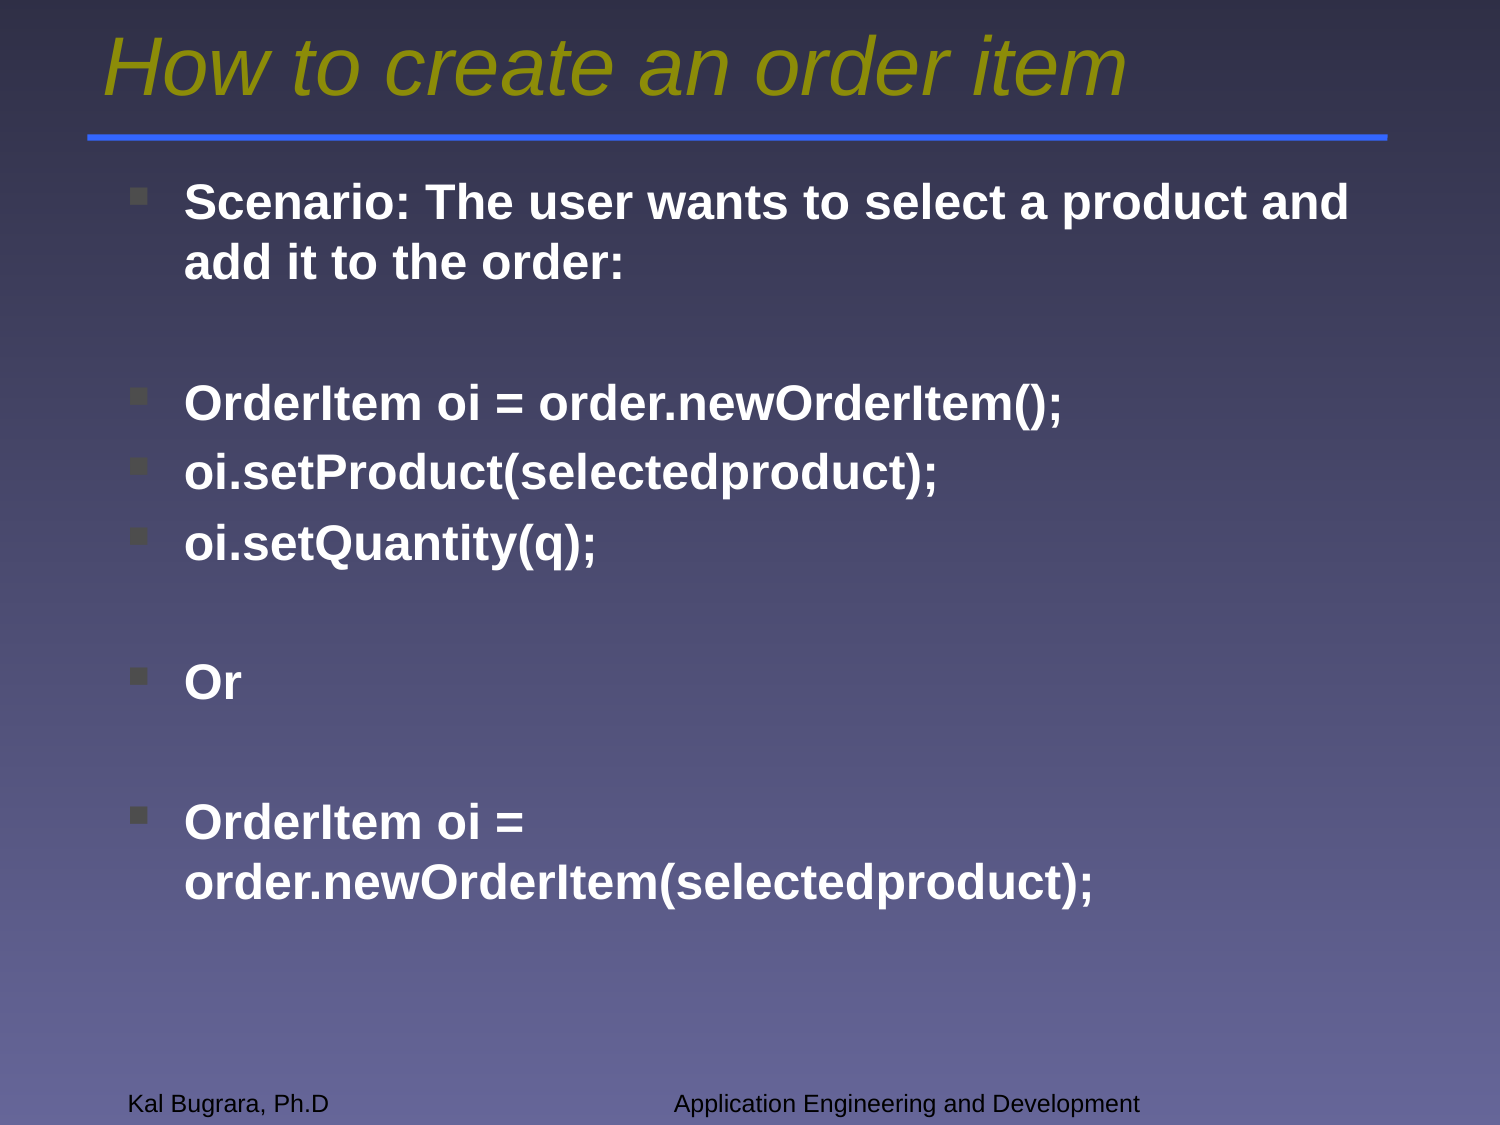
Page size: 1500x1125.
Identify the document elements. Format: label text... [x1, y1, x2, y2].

footer Application Engineering and Development [474, 1049, 1376, 1125]
list Scenario: The user wants to select a product and add it to the order: OrderItem oi = order.newOrderItem(); oi.setProduct(selectedproduct); oi.setQuantity(q); Or OrderItem oi = order.newOrderItem(selectedproduct); [112, 162, 1388, 976]
title How to create an order item [87, 0, 1388, 126]
slide_number Kal Bugrara, Ph.D [112, 1049, 426, 1125]
